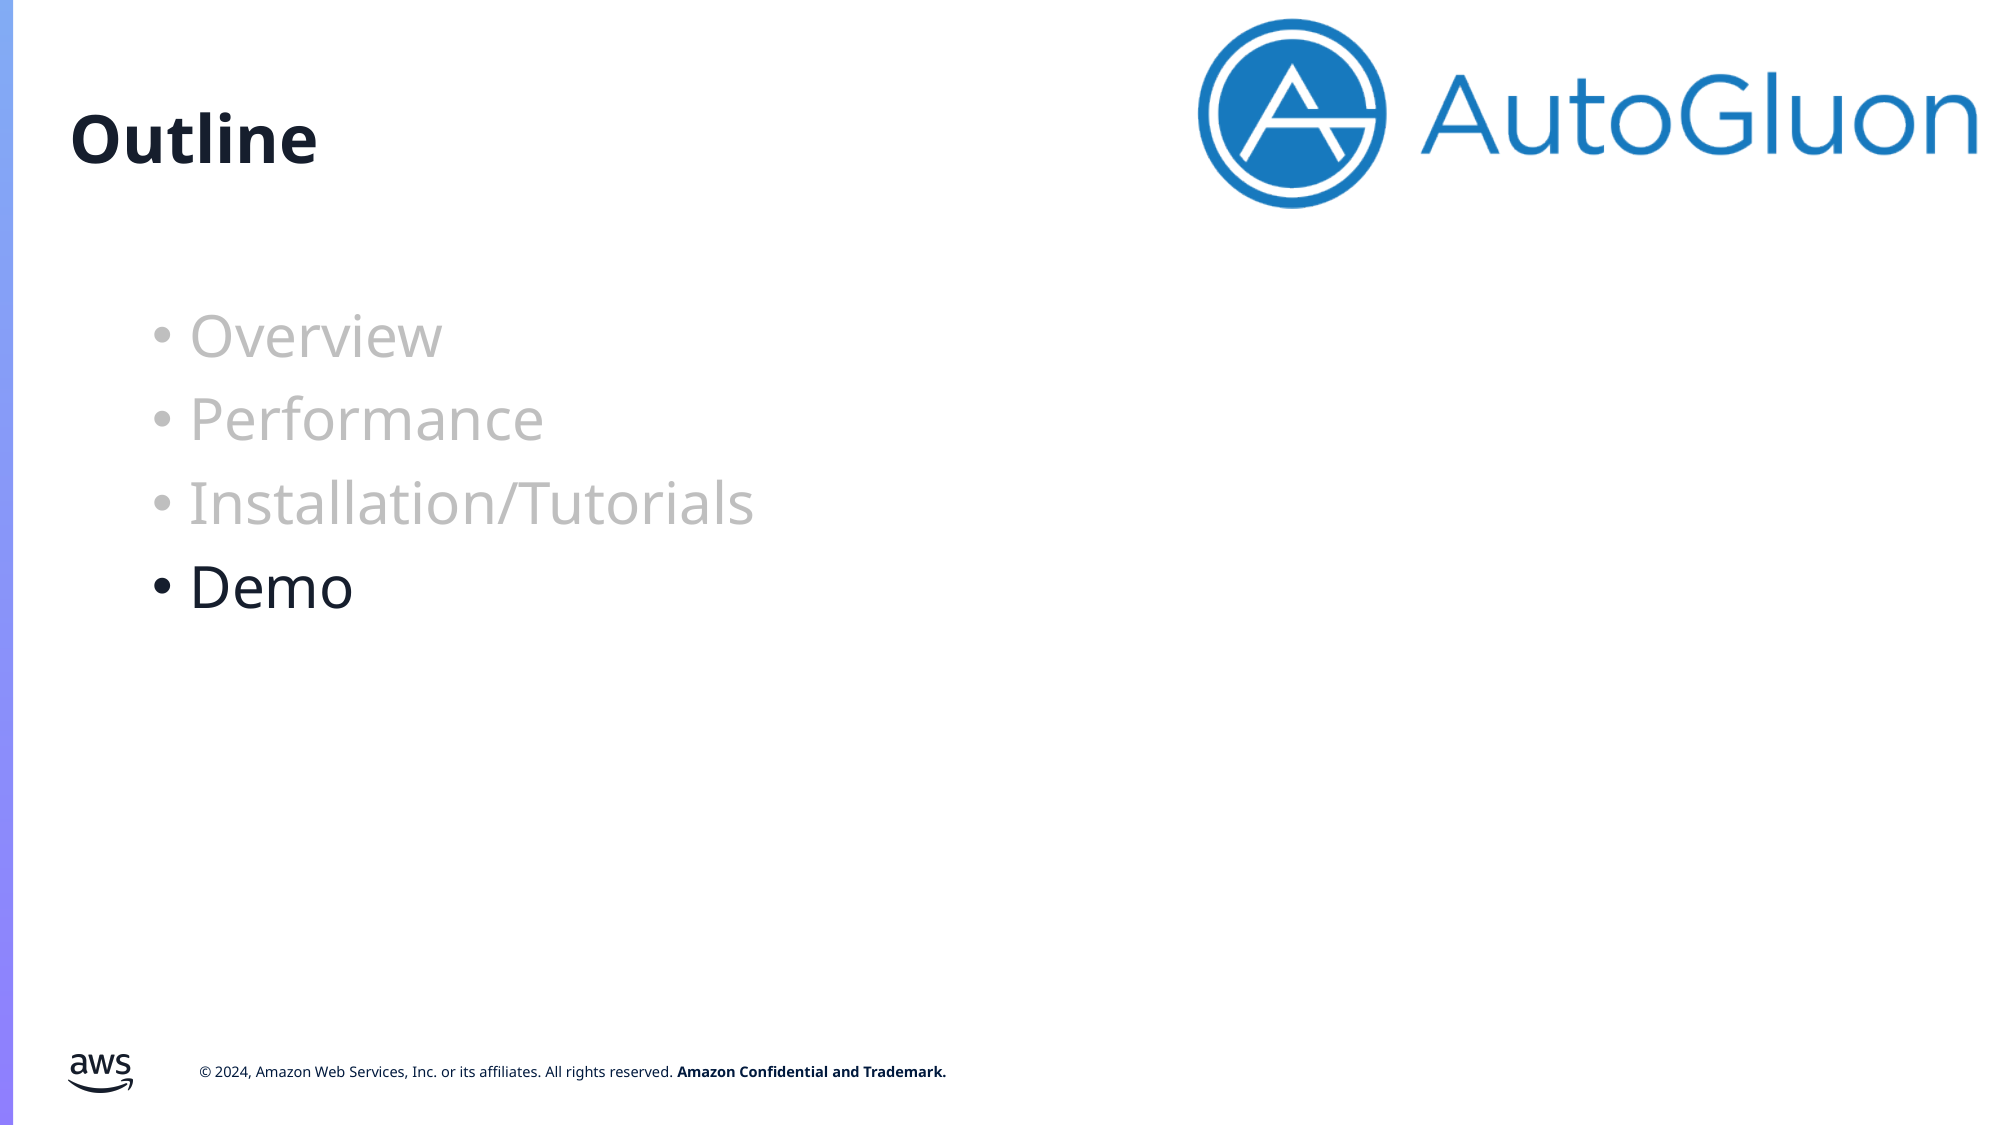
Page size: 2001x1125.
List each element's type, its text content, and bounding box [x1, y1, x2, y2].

text_box Overview Performance Installation/Tutorials Demo [137, 299, 1863, 1014]
picture [1197, 18, 1978, 209]
picture [68, 1054, 133, 1093]
title Outline [69, 81, 1197, 186]
